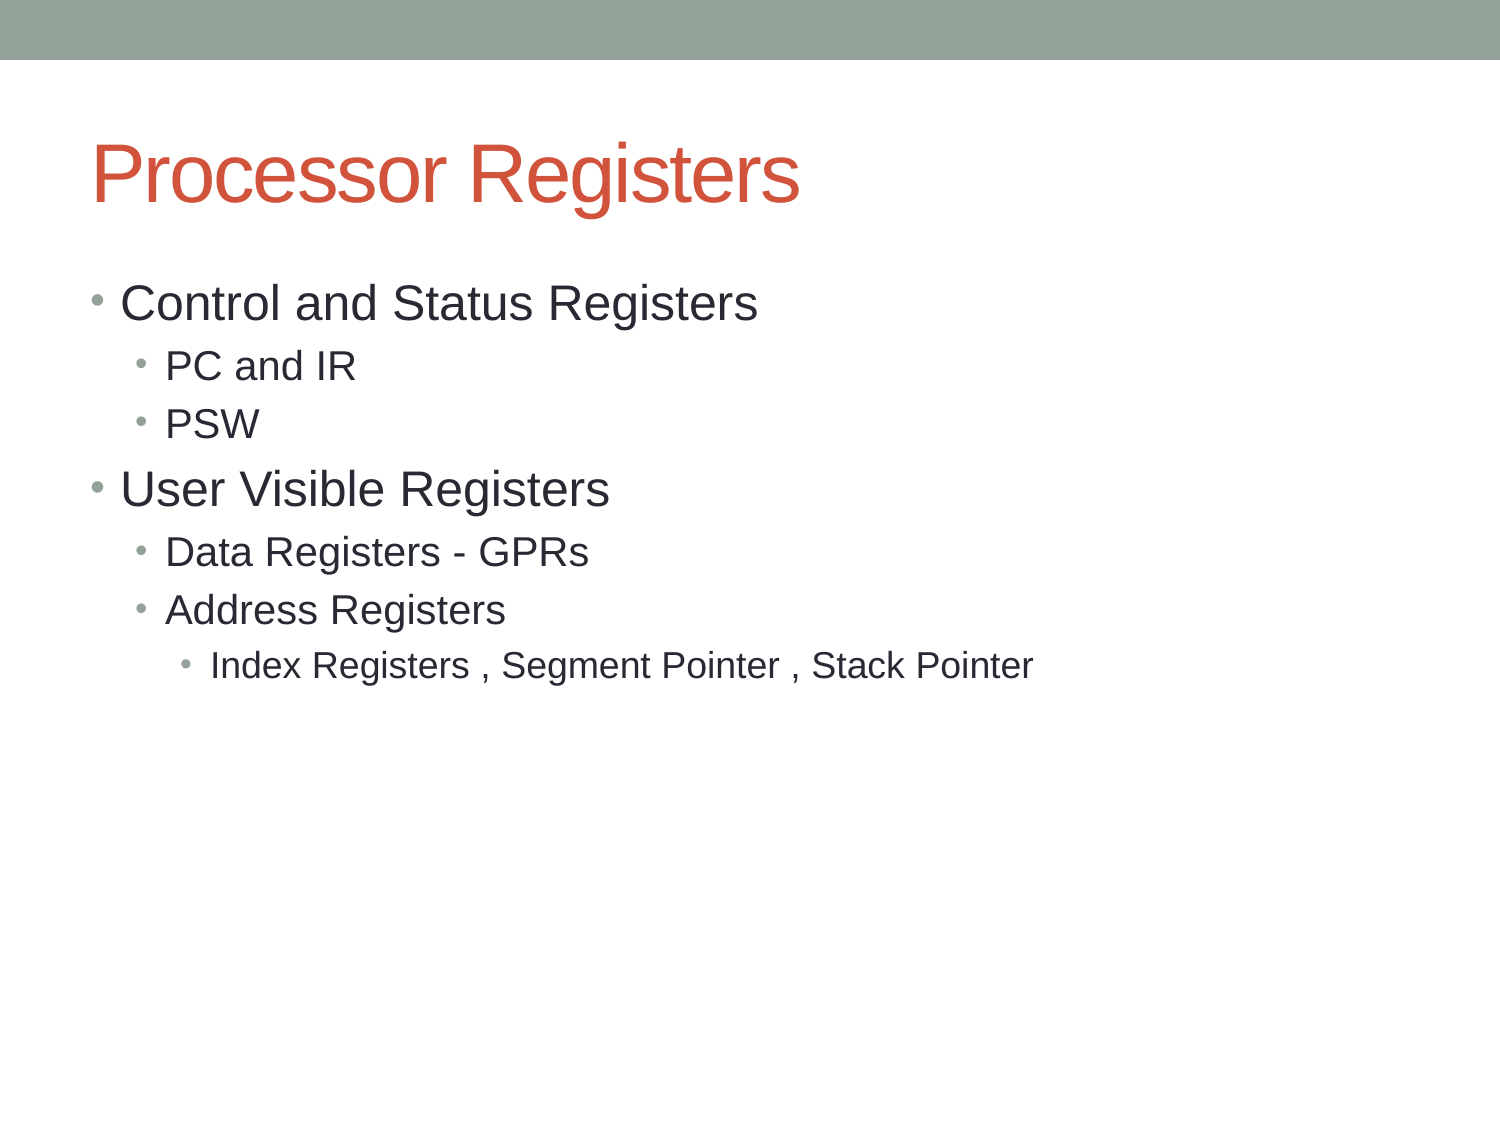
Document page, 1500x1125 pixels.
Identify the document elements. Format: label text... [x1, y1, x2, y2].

title Processor Registers [75, 87, 1425, 250]
list Control and Status Registers PC and IR PSW User Visible Registers Data Registers - GPRs Address Registers Index Registers , Segment Pointer , Stack Pointer [75, 262, 1425, 1063]
